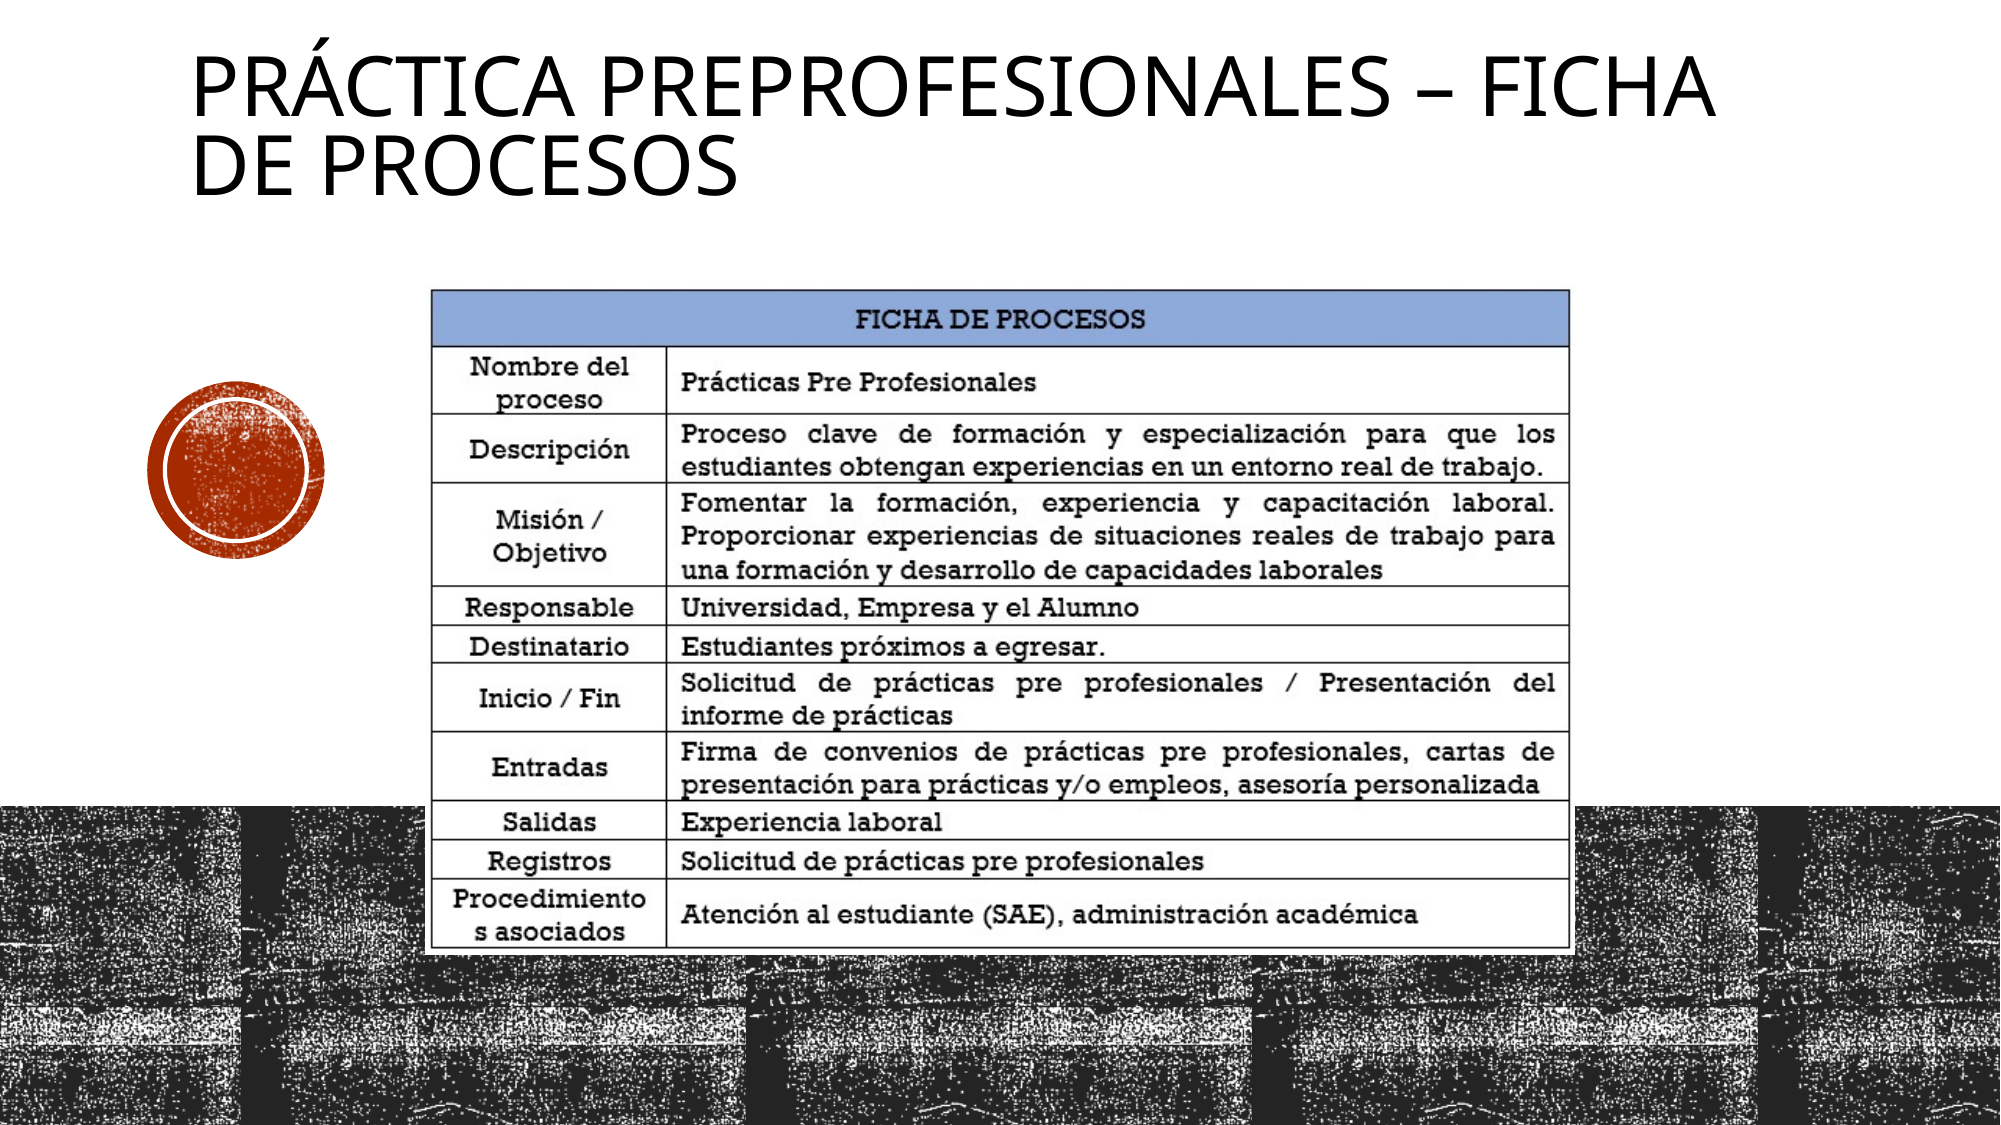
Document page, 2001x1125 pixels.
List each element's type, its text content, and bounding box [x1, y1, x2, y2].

picture [425, 285, 1575, 955]
title PRÁCTICA PREPROFESIONALES – FICHA DE PROCESOS [174, 0, 1825, 264]
